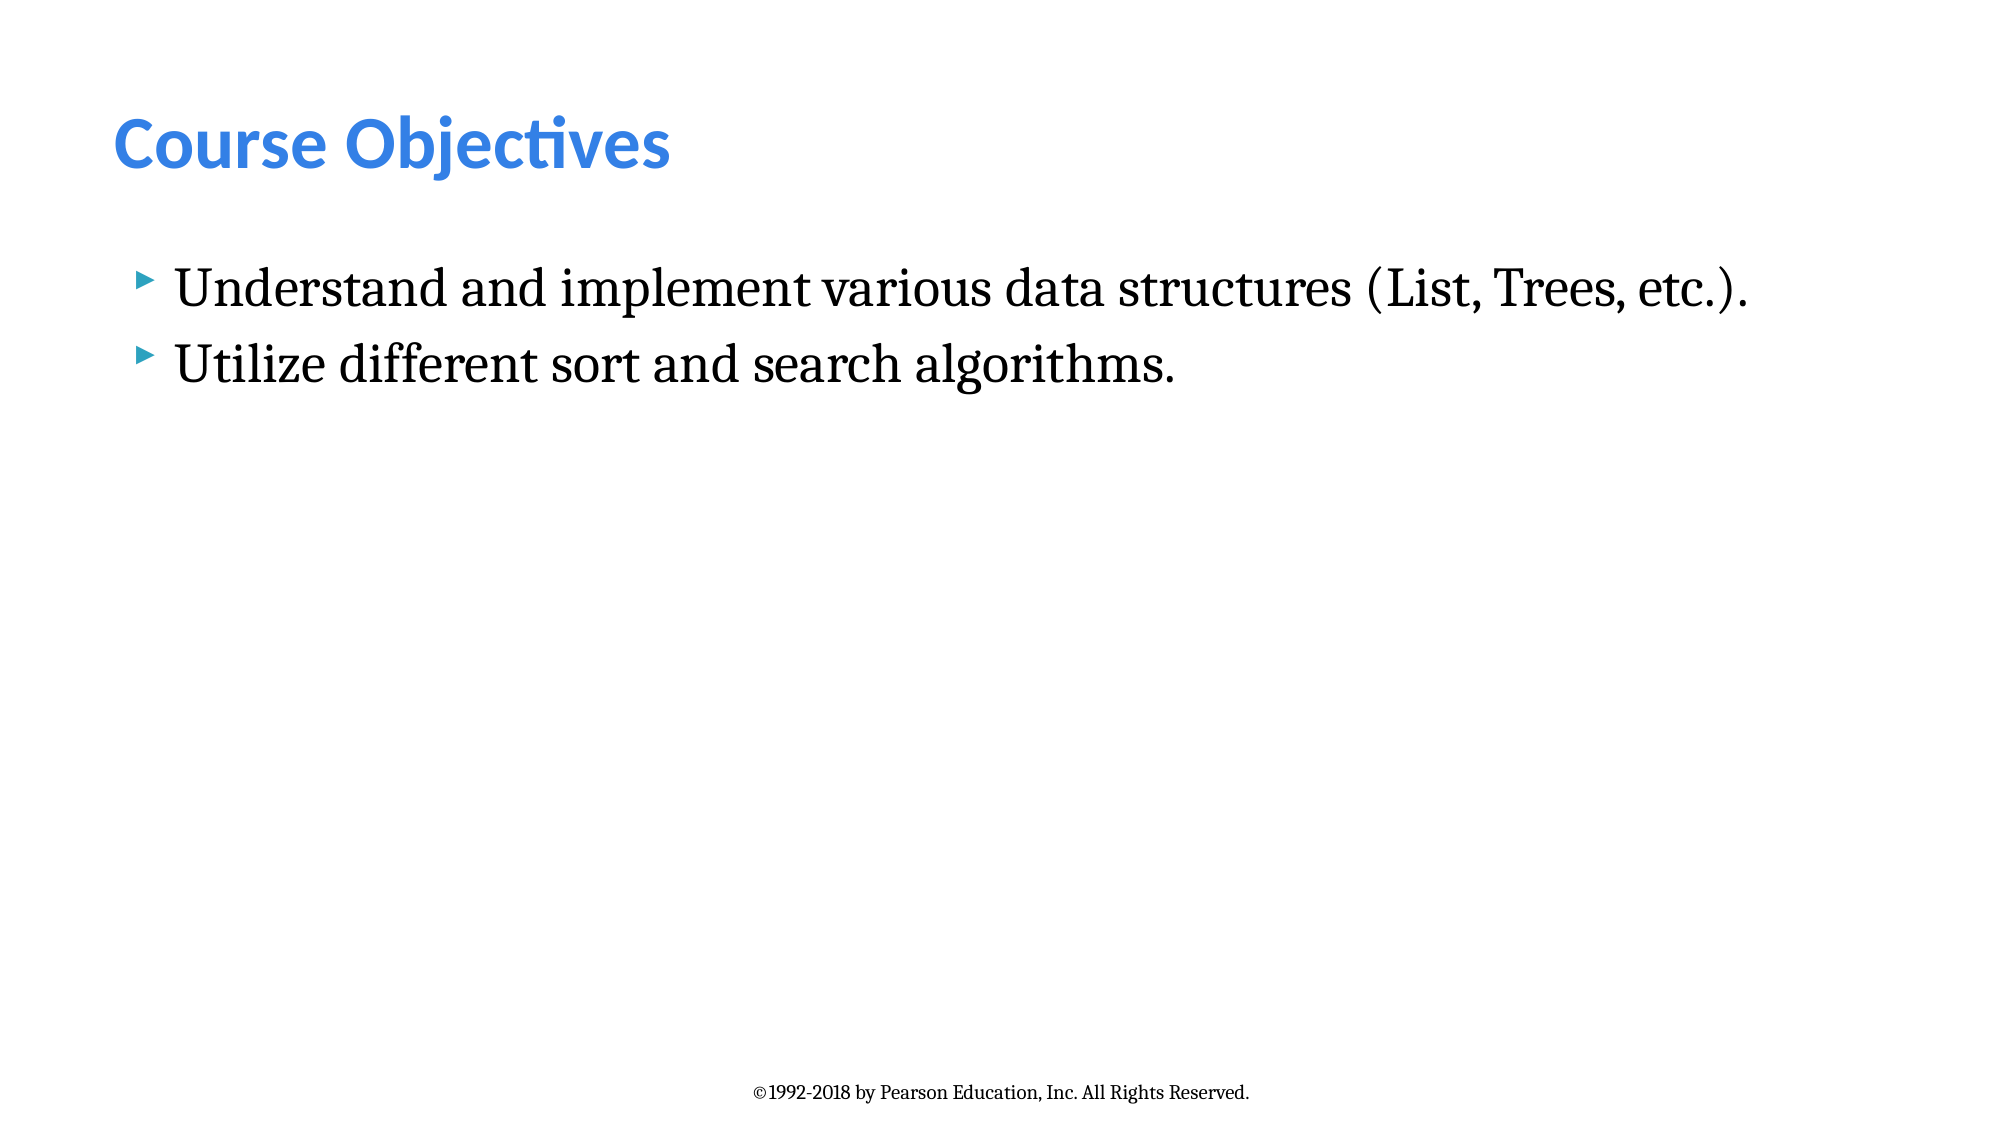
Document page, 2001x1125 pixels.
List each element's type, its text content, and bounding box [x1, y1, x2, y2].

title Course Objectives [99, 45, 1900, 233]
footer ©1992-2018 by Pearson Education, Inc. All Rights Reserved. [736, 1051, 1892, 1112]
list Understand and implement various data structures (List, Trees, etc.). Utilize different sort and search algorithms. [99, 242, 1900, 986]
